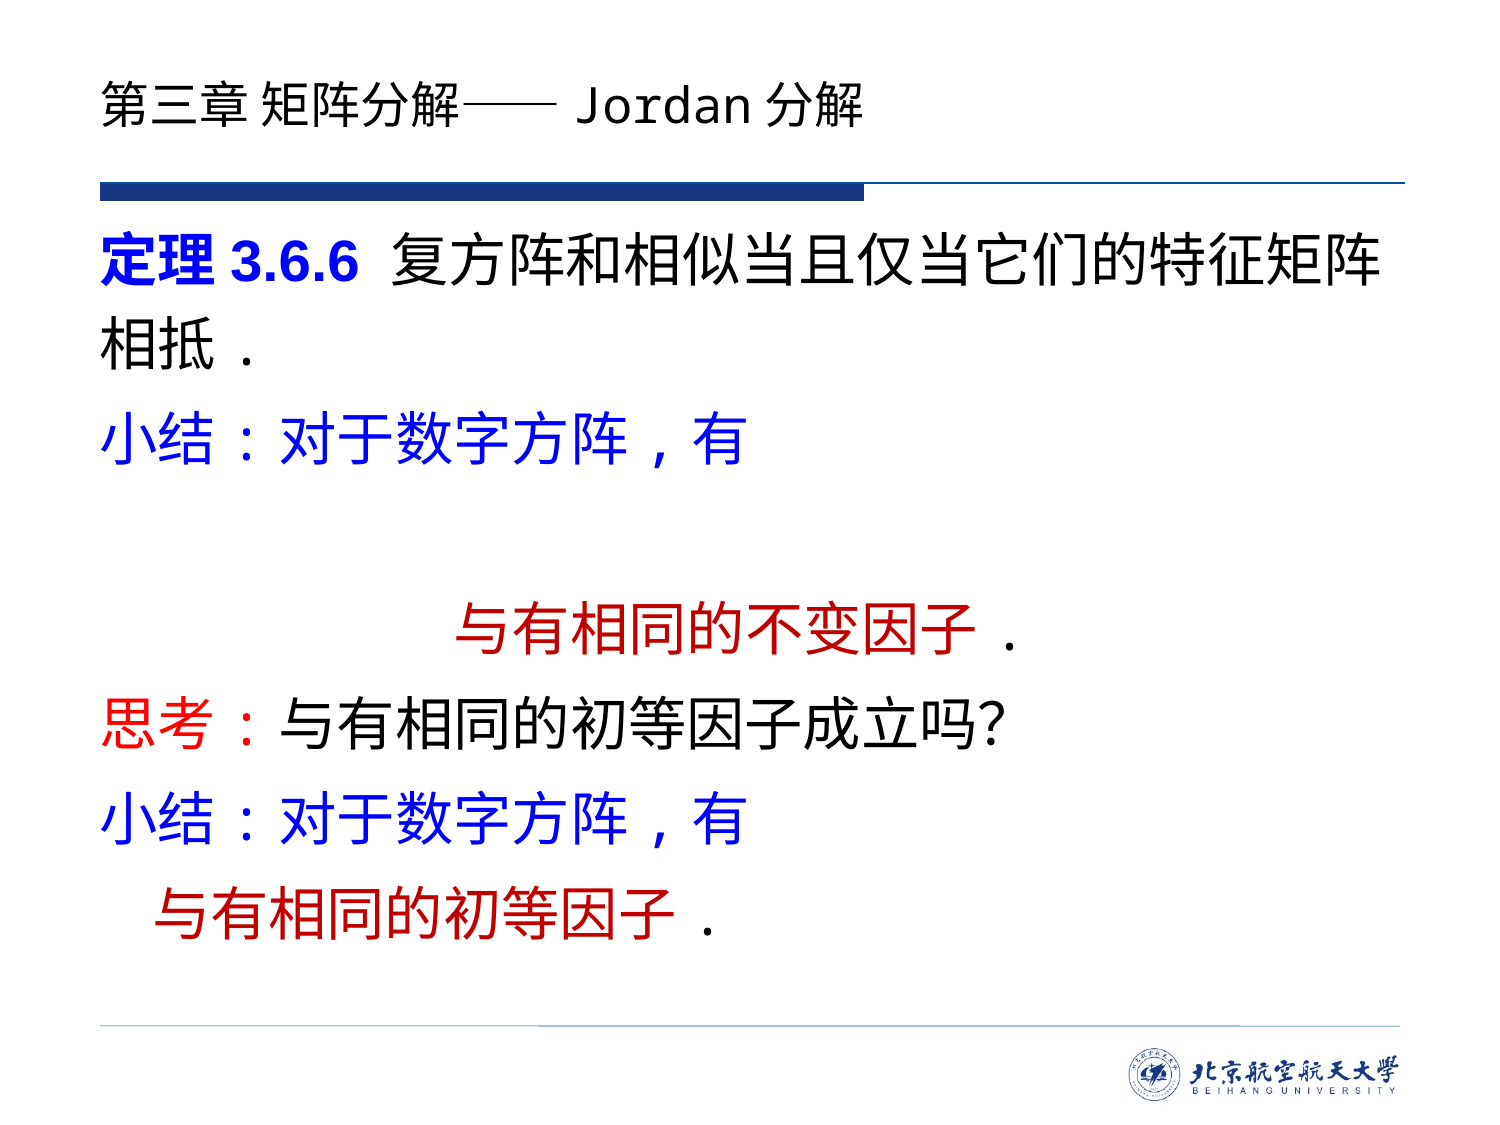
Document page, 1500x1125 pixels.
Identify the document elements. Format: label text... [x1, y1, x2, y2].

picture [1114, 1041, 1412, 1108]
title 第三章 矩阵分解——Jordan分解 [83, 29, 1397, 141]
